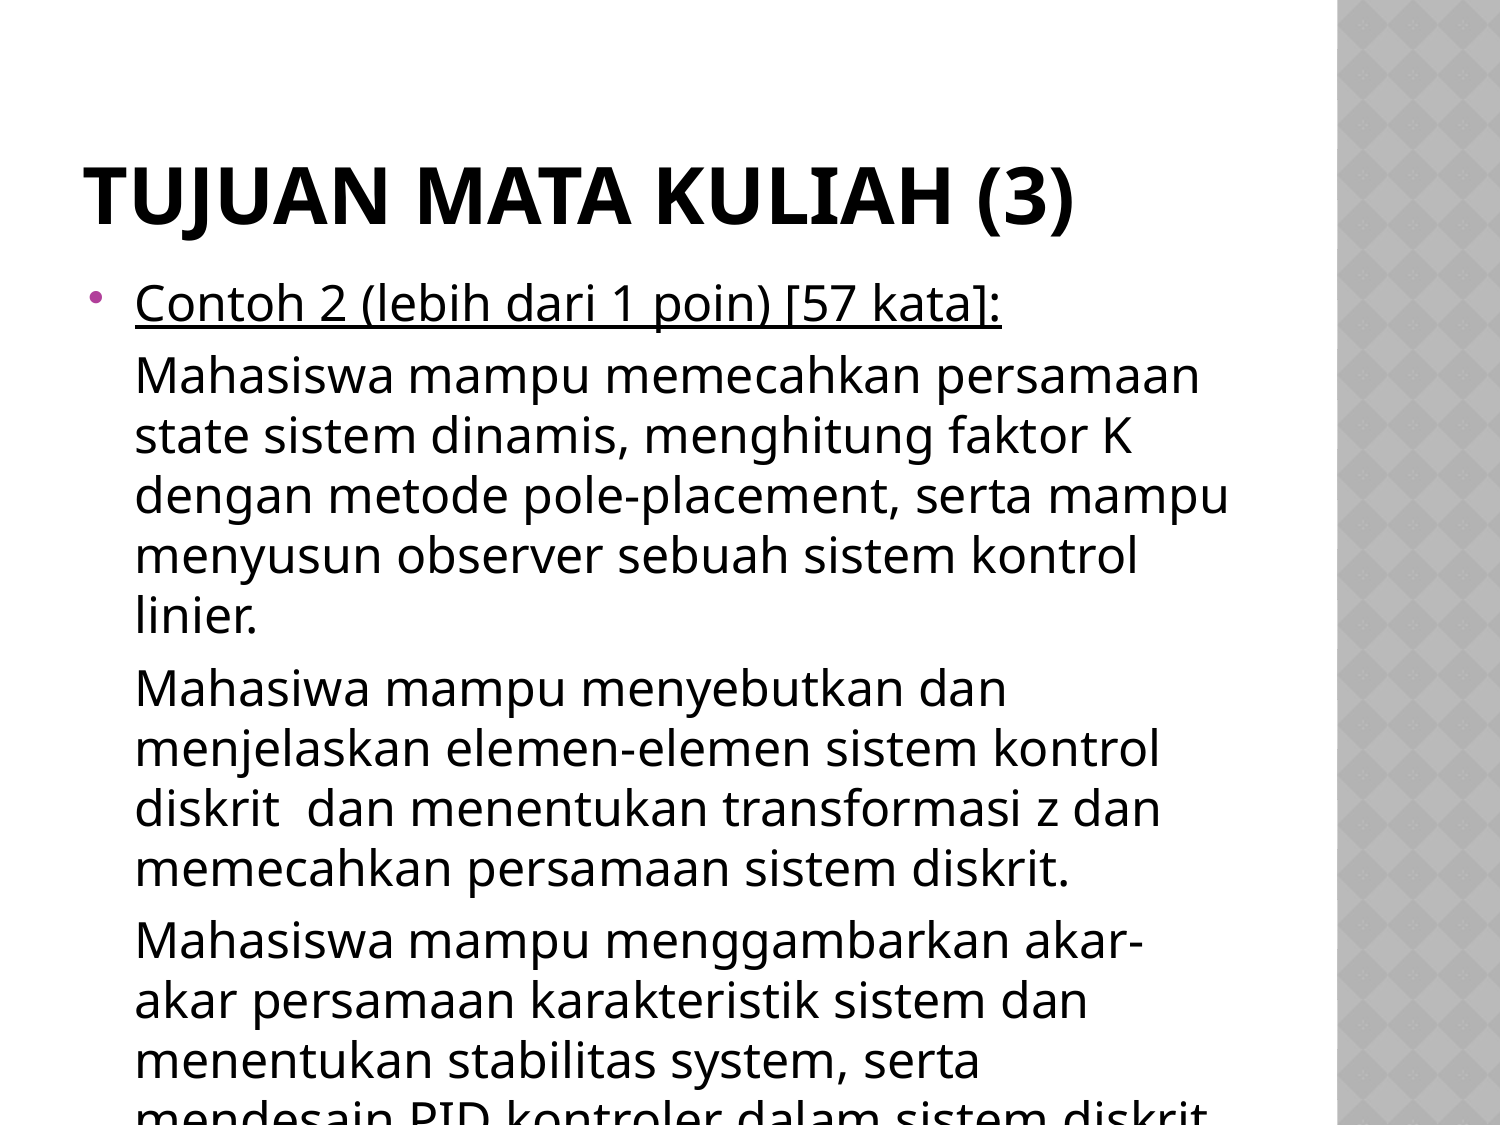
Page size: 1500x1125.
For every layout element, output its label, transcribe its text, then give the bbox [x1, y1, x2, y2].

title Tujuan Mata Kuliah (3) [75, 52, 1263, 240]
list Contoh 2 (lebih dari 1 poin) [57 kata]: Mahasiswa mampu memecahkan persamaan state sistem dinamis, menghitung faktor K dengan metode pole-placement, serta mampu menyusun observer sebuah sistem kontrol linier. Mahasiwa mampu menyebutkan dan menjelaskan elemen-elemen sistem kontrol diskrit dan menentukan transformasi z dan memecahkan persamaan sistem diskrit. Mahasiswa mampu menggambarkan akar-akar persamaan karakteristik sistem dan menentukan stabilitas system, serta mendesain PID kontroler dalam sistem diskrit. [75, 264, 1263, 1059]
